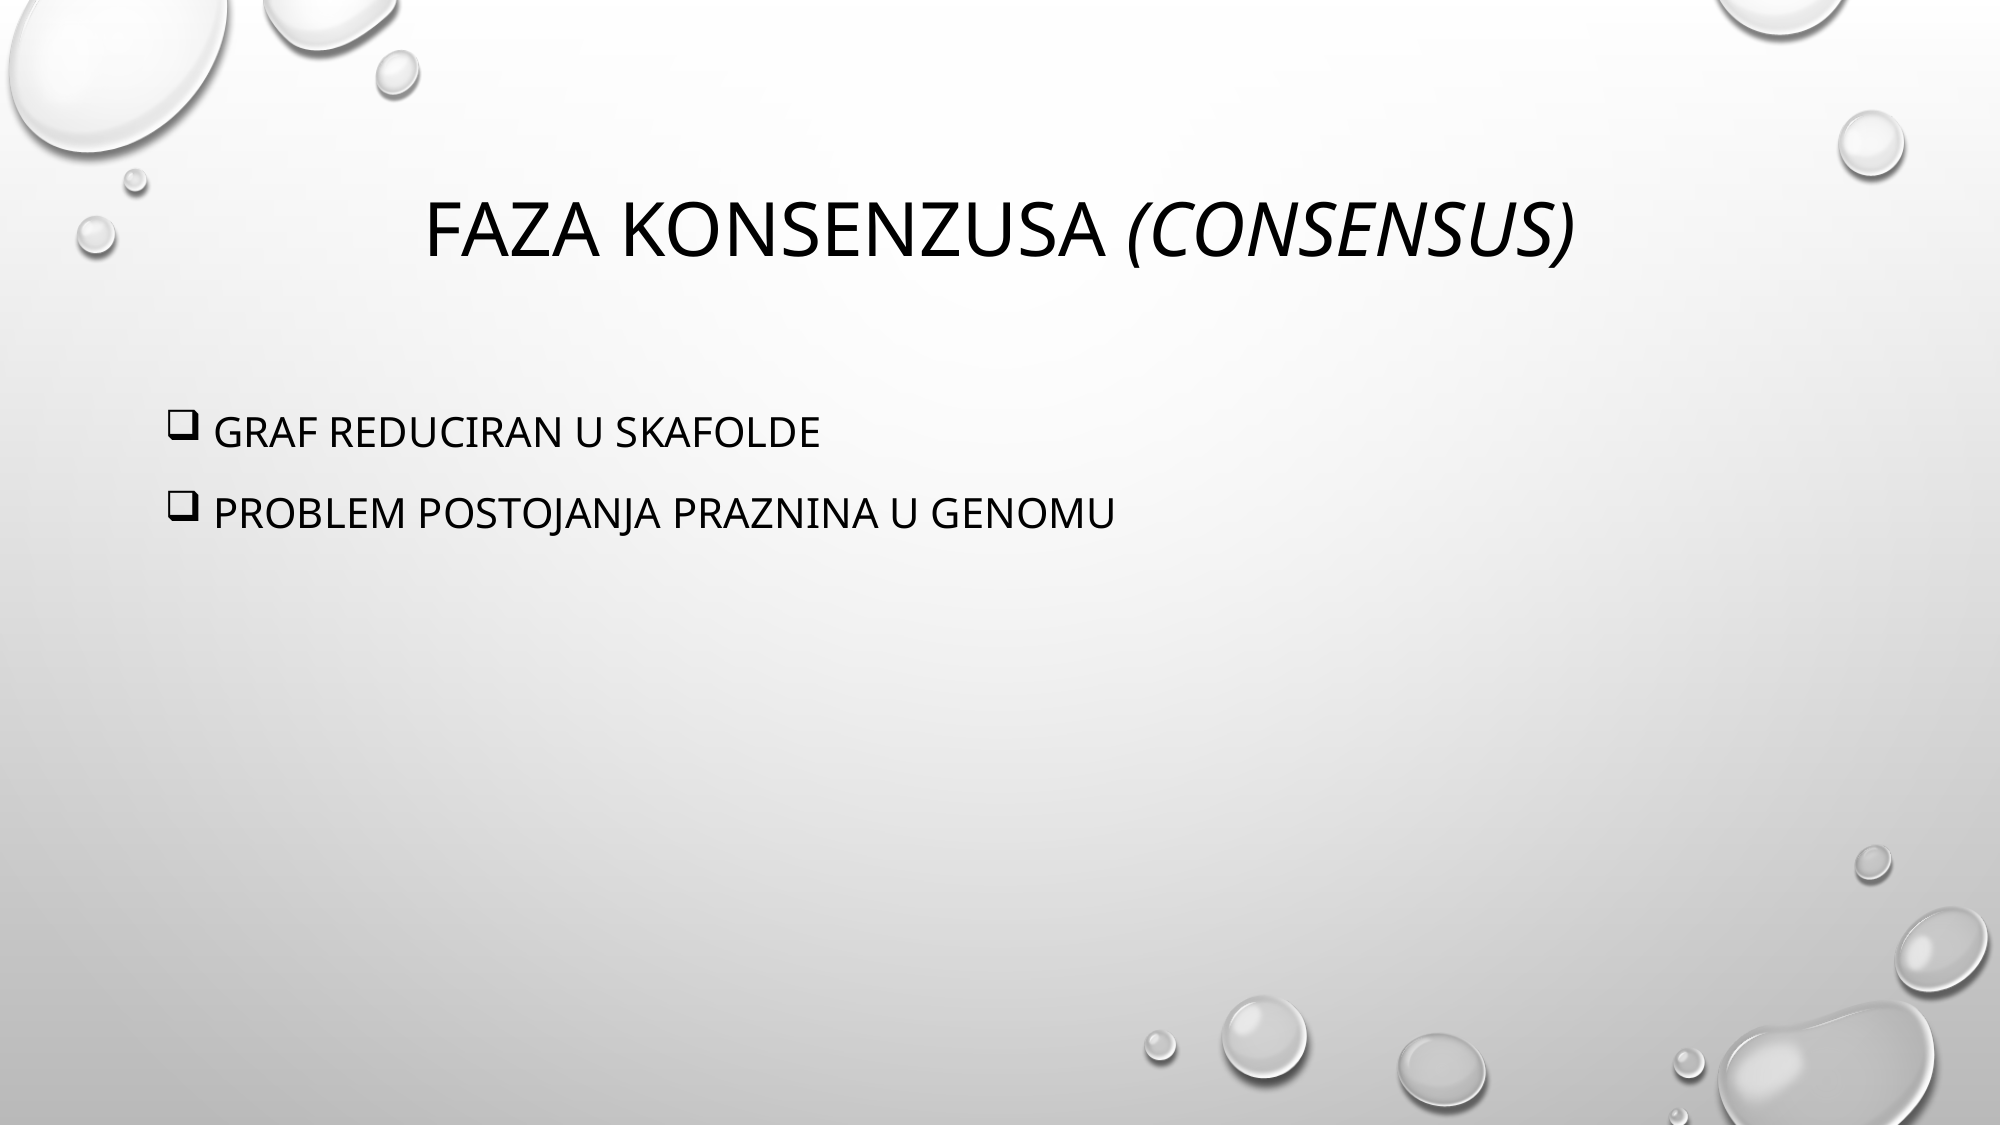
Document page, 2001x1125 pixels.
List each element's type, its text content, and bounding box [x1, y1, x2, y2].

title Faza konsenzusa (consensus) [149, 101, 1851, 364]
list GRAF REDUCIRAN U SKAFOLDE PROBLEM POSTOJANJA PRAZNINA U GENOMU [149, 388, 1850, 950]
picture [0, 0, 2000, 1125]
